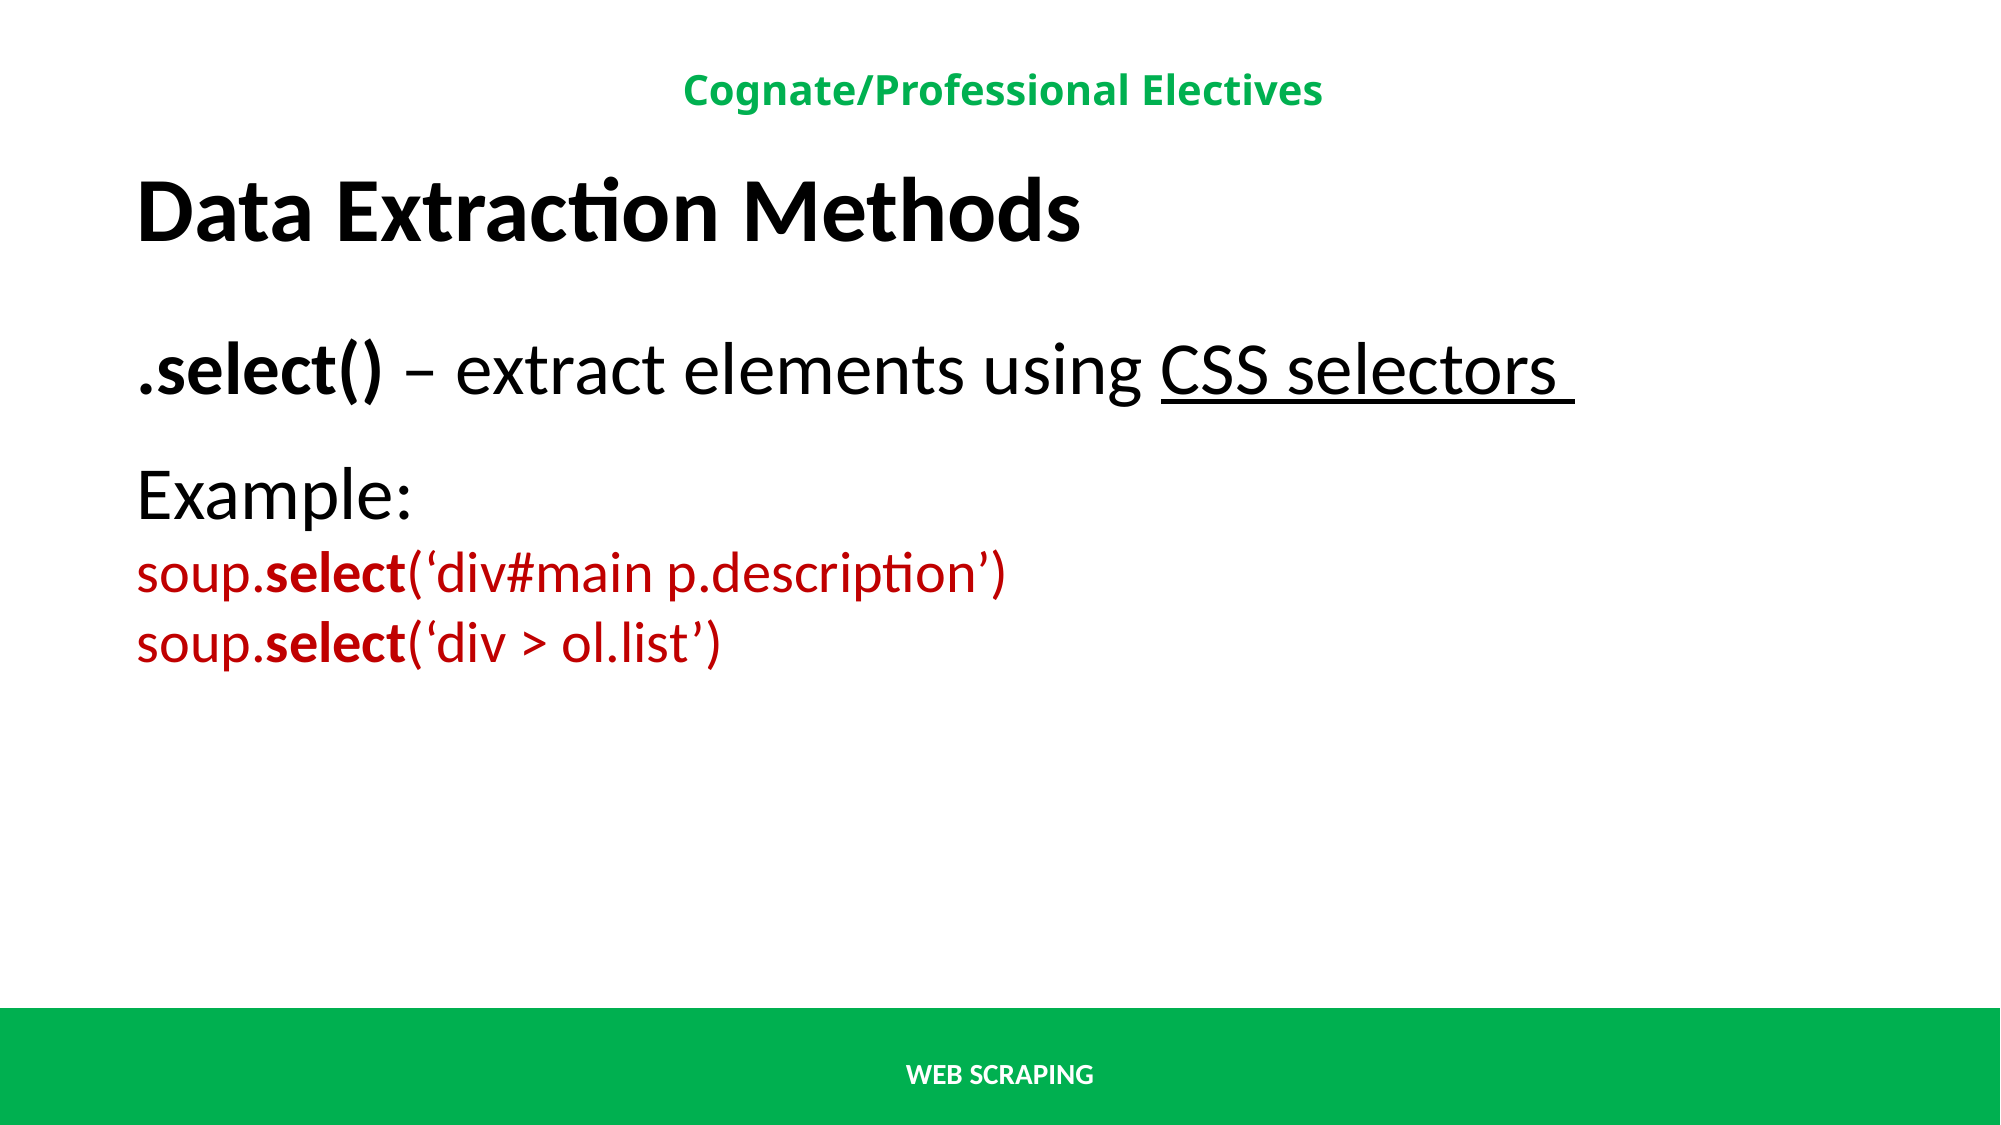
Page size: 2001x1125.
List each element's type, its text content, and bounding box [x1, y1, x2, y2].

text_box Data Extraction Methods .select() – extract elements using CSS selectors Example: soup.select(‘div#main p.description’) soup.select(‘div > ol.list’) [121, 142, 1854, 682]
